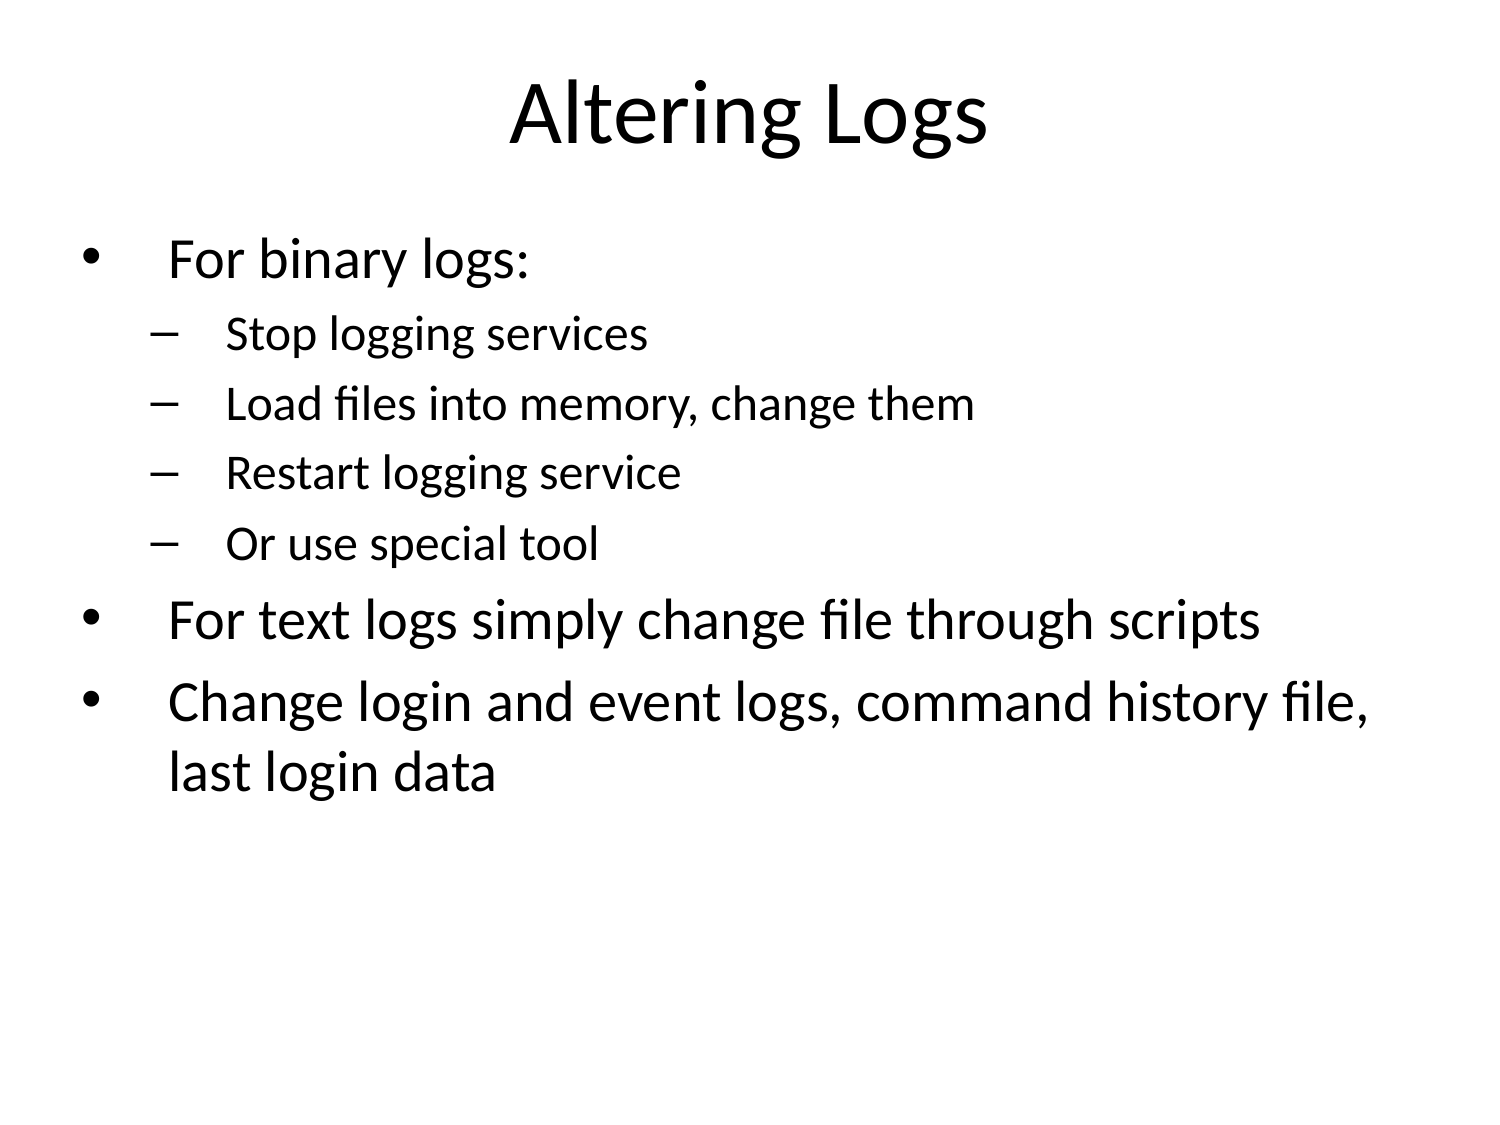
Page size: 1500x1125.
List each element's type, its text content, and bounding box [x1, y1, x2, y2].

title Altering Logs [112, 13, 1388, 201]
list For binary logs: Stop logging services Load files into memory, change them Restart logging service Or use special tool For text logs simply change file through scripts Change login and event logs, command history file, last login data [50, 212, 1438, 1100]
